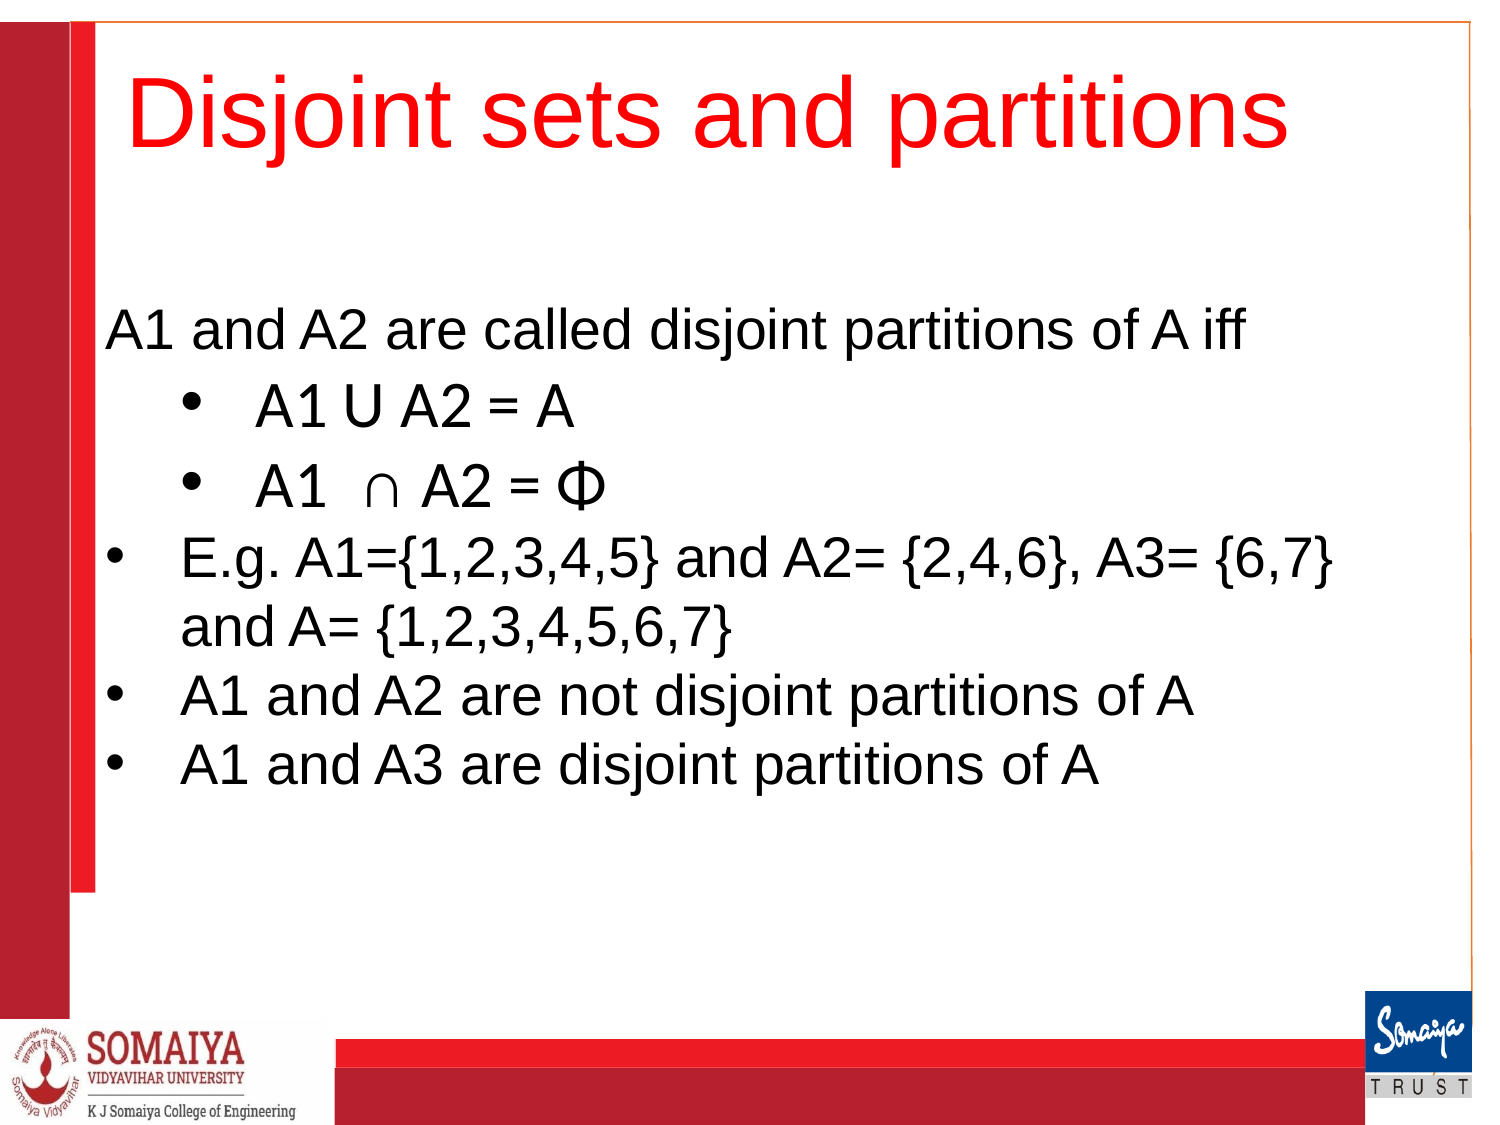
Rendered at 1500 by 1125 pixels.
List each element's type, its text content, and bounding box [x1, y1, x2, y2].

picture [0, 22, 327, 1125]
title Disjoint sets and partitions [125, 47, 1438, 175]
picture [334, 991, 1472, 1125]
list A1 and A2 are called disjoint partitions of A iff A1 U A2 = A A1 ∩ A2 = Φ E.g. A1={1,2,3,4,5} and A2= {2,4,6}, A3= {6,7} and A= {1,2,3,4,5,6,7} A1 and A2 are not disjoint partitions of A A1 and A3 are disjoint partitions of A [105, 292, 1346, 1011]
